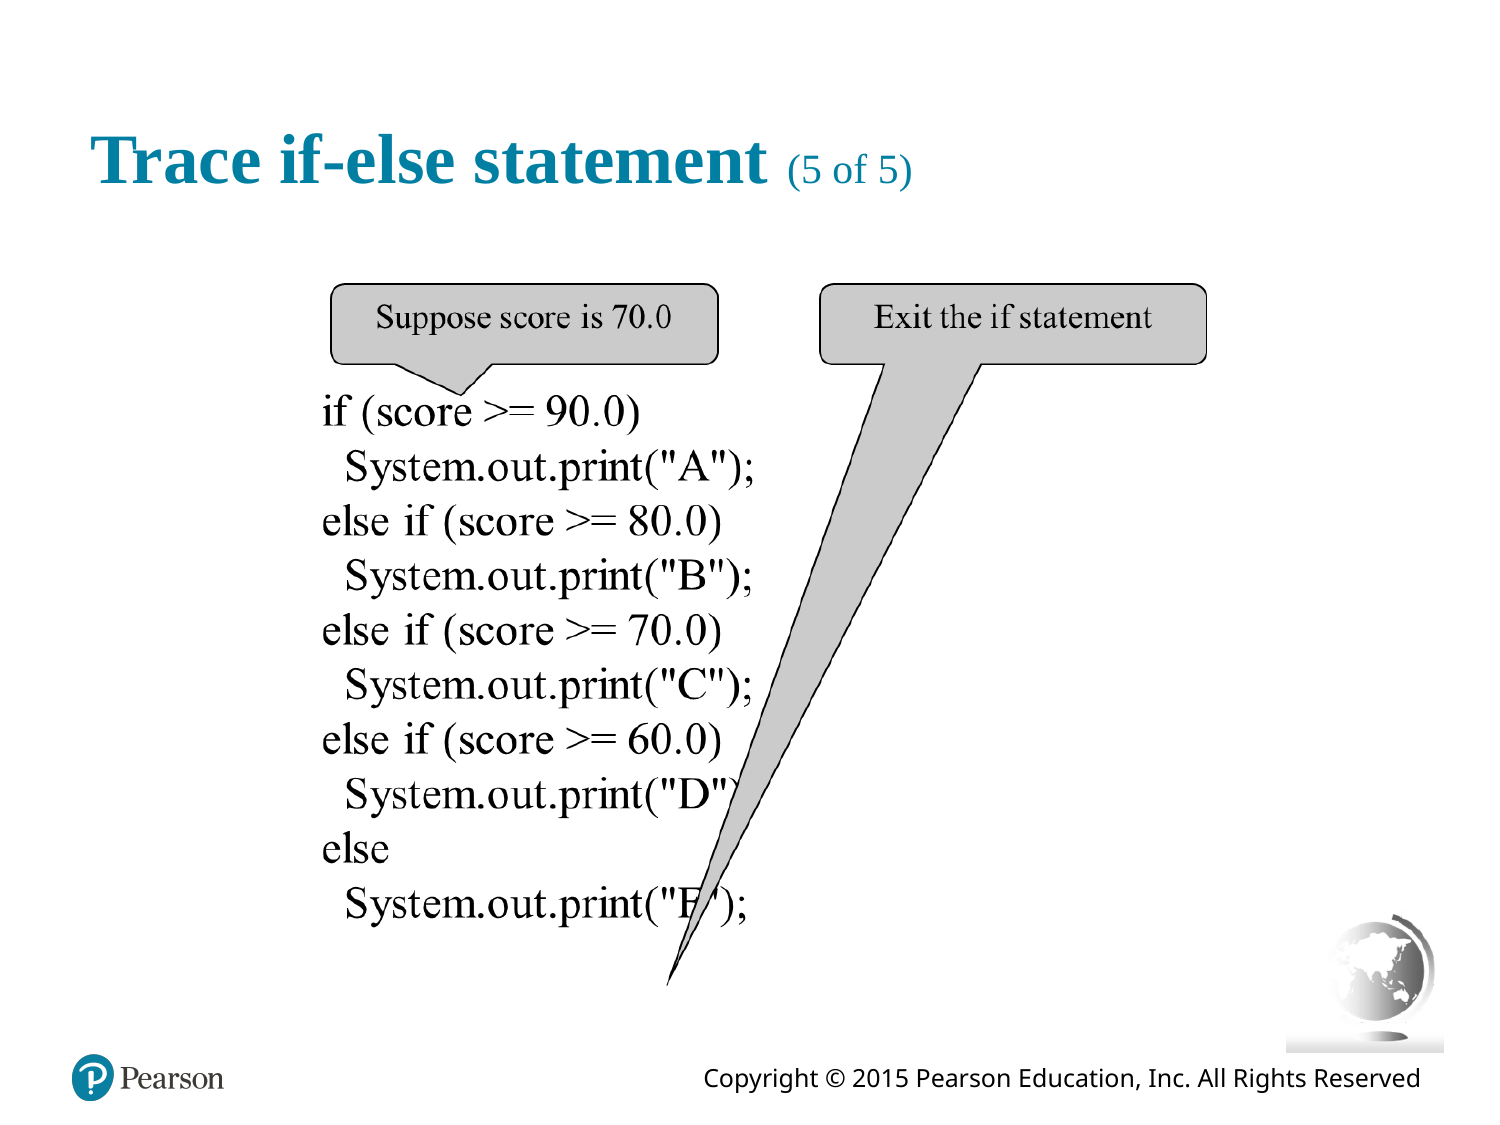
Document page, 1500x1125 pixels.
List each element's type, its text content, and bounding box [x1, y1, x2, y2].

picture [72, 1087, 83, 1101]
picture [1286, 909, 1444, 1053]
picture [293, 283, 1207, 1002]
picture [98, 1054, 224, 1101]
picture [72, 1054, 88, 1070]
picture [80, 1063, 106, 1088]
title Trace if-else statement (5 of 5) [75, 37, 1425, 213]
